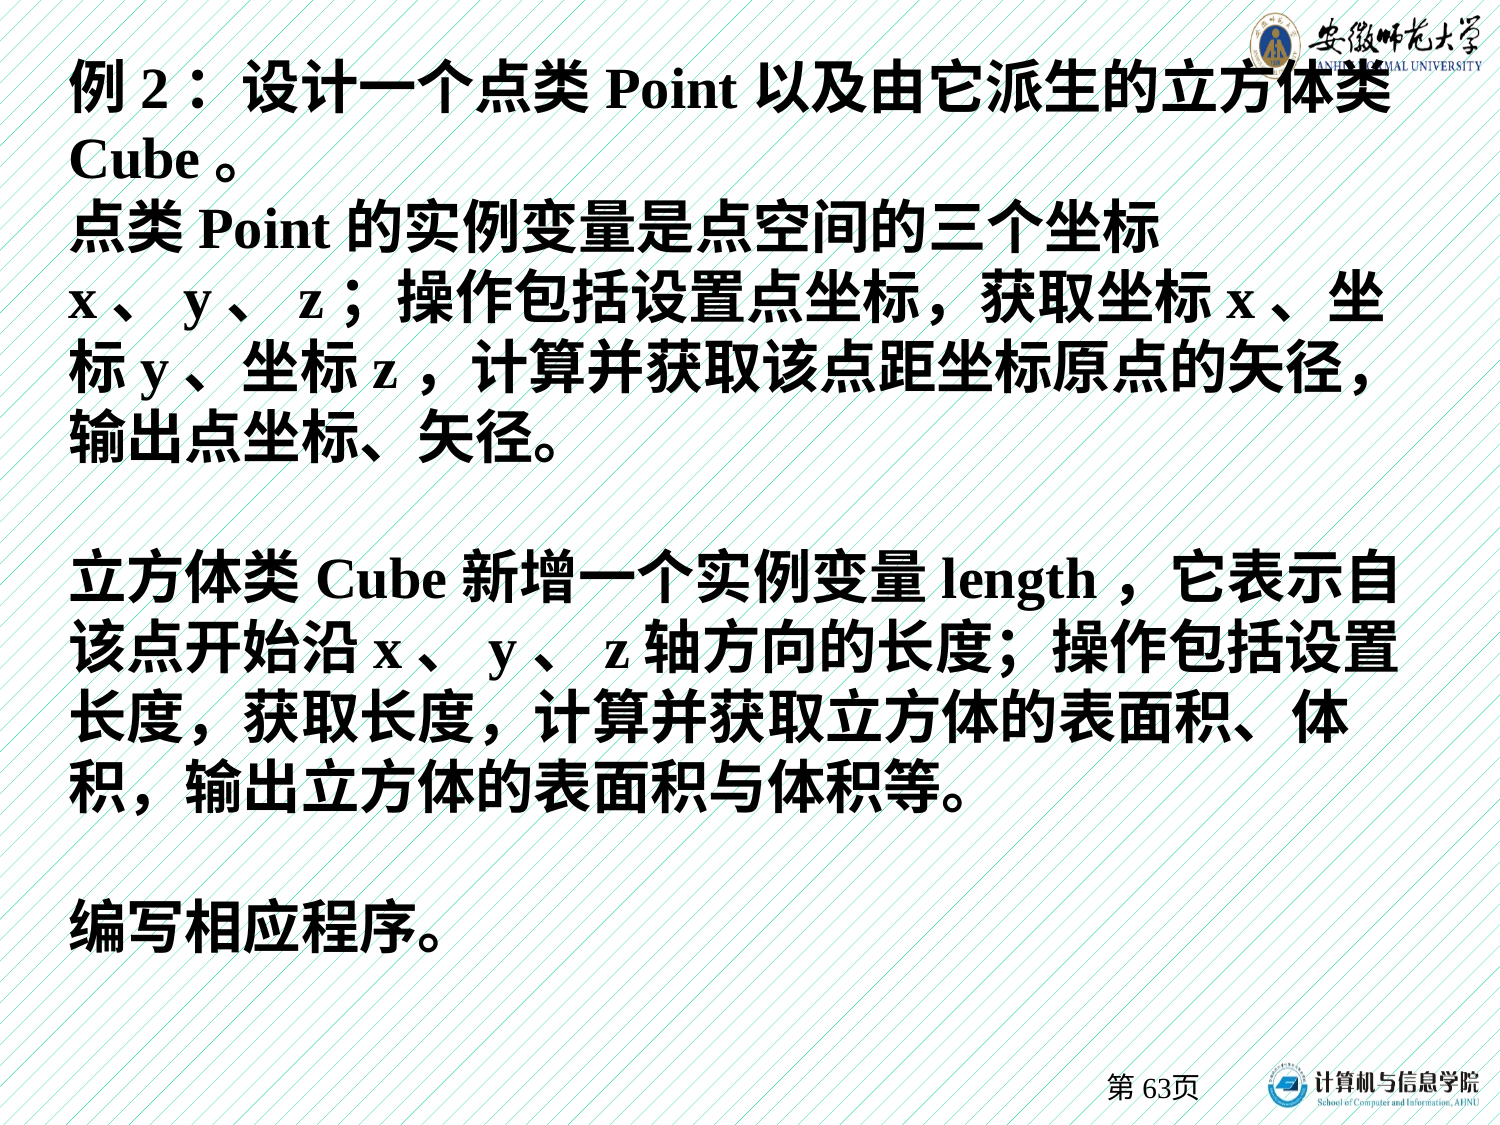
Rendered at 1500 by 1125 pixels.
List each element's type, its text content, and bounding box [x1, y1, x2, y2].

slide_number 第63页 [903, 1061, 1217, 1118]
picture [1237, 2, 1500, 114]
title 例2：设计一个点类Point以及由它派生的立方体类Cube。 点类Point的实例变量是点空间的三个坐标x、y、z；操作包括设置点坐标，获取坐标x、坐标y、坐标z，计算并获取该点距坐标原点的矢径，输出点坐标、矢径。 立方体类Cube新增一个实例变量length，它表示自该点开始沿x、y、z轴方向的长度；操作包括设置长度，获取长度，计算并获取立方体的表面积、体积，输出立方体的表面积与体积等。 编写相应程序。 [53, 338, 1447, 743]
picture [1245, 1057, 1500, 1120]
